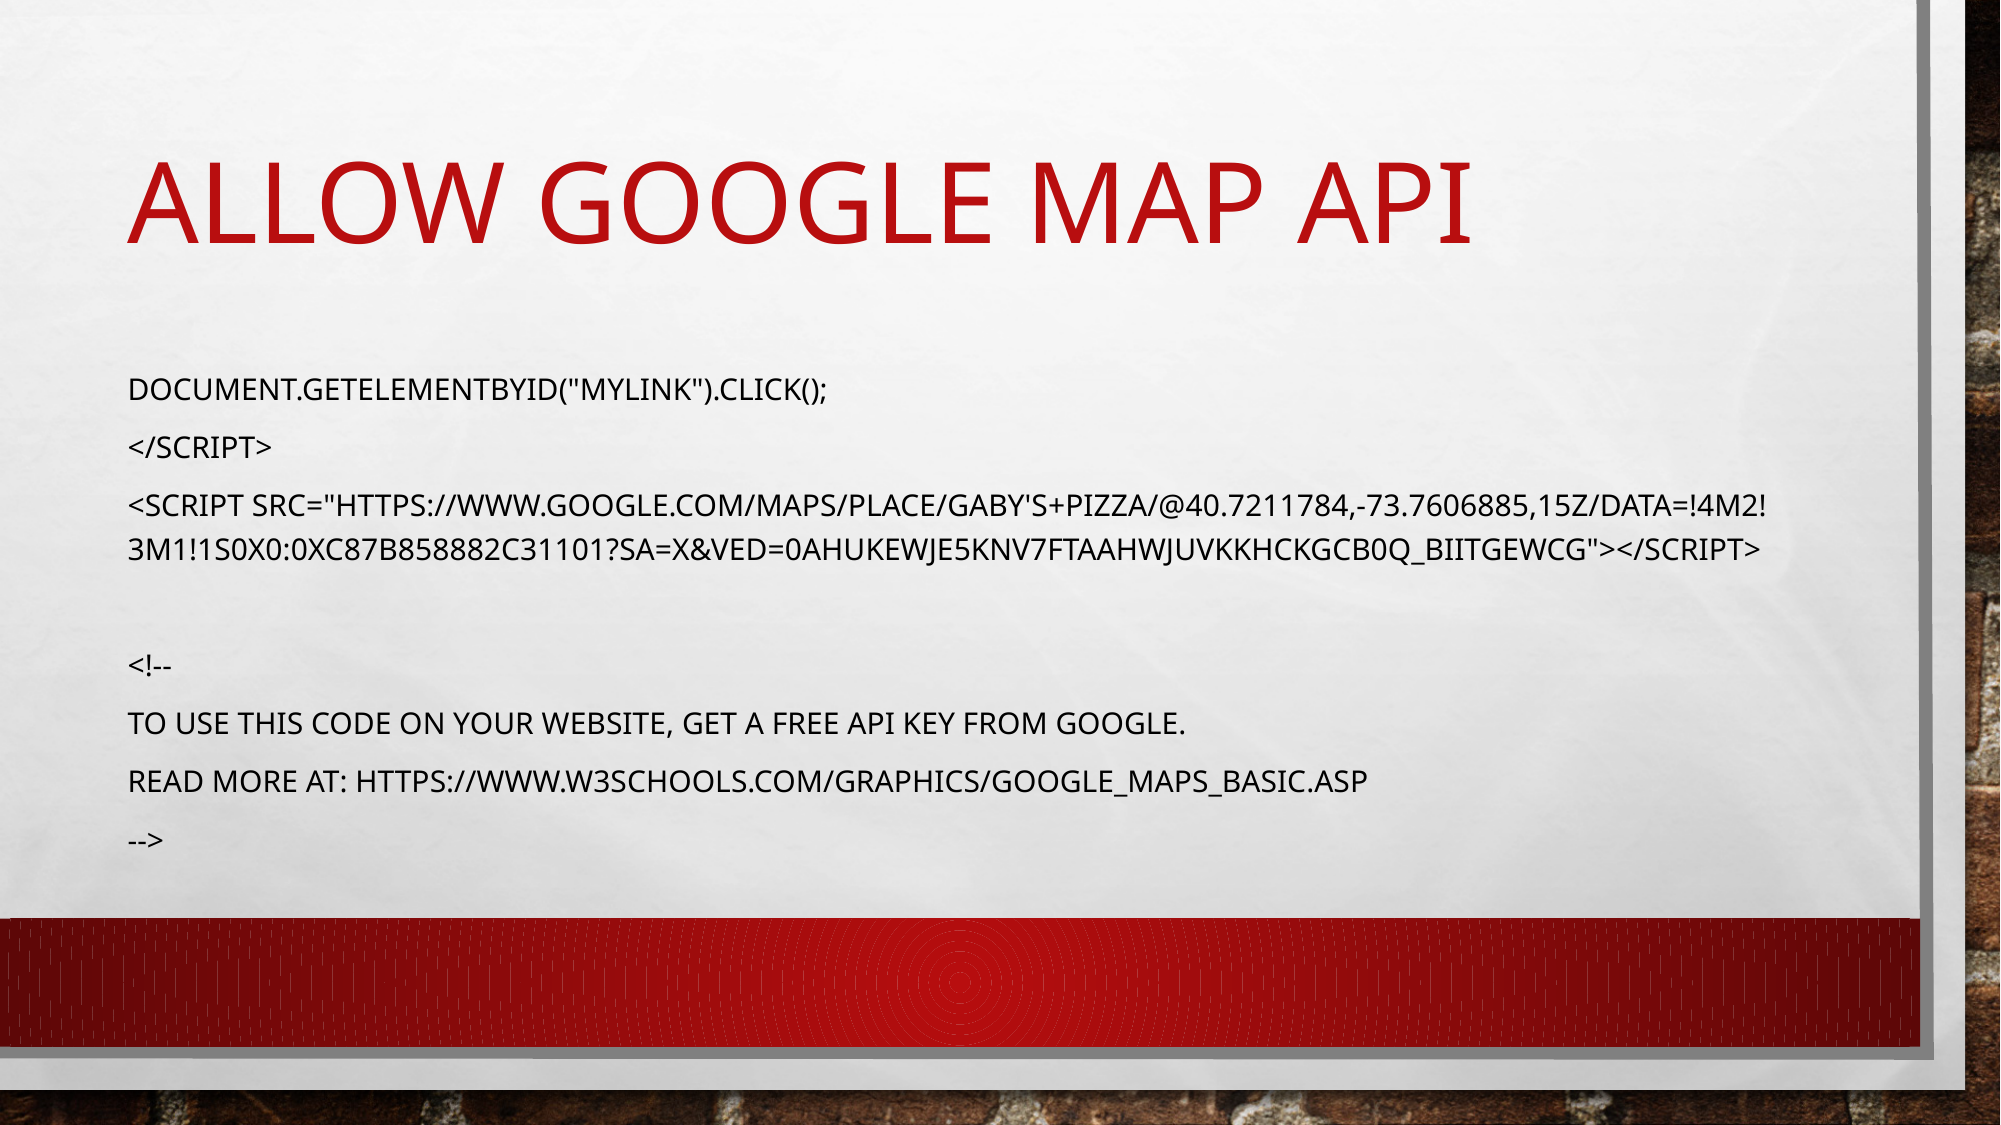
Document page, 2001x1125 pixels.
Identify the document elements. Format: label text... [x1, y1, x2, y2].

title Allow Google MAP API [112, 112, 1818, 302]
picture [0, 0, 2000, 1125]
list document.getElementById("myLink").click(); </script> <script src="https://www.google.com/maps/place/Gaby's+Pizza/@40.7211784,-73.7606885,15z/data=!4m2!3m1!1s0x0:0xc87b858882c31101?sa=X&ved=0ahUKEwje5KnV7fTaAhWjuVkKHckgCb0Q_BIItgEwCg"></script> <!-- To use this code on your website, get a free API key from Google. Read more at: https://www.w3schools.com/graphics/google_maps_basic.asp --> [112, 338, 1818, 882]
